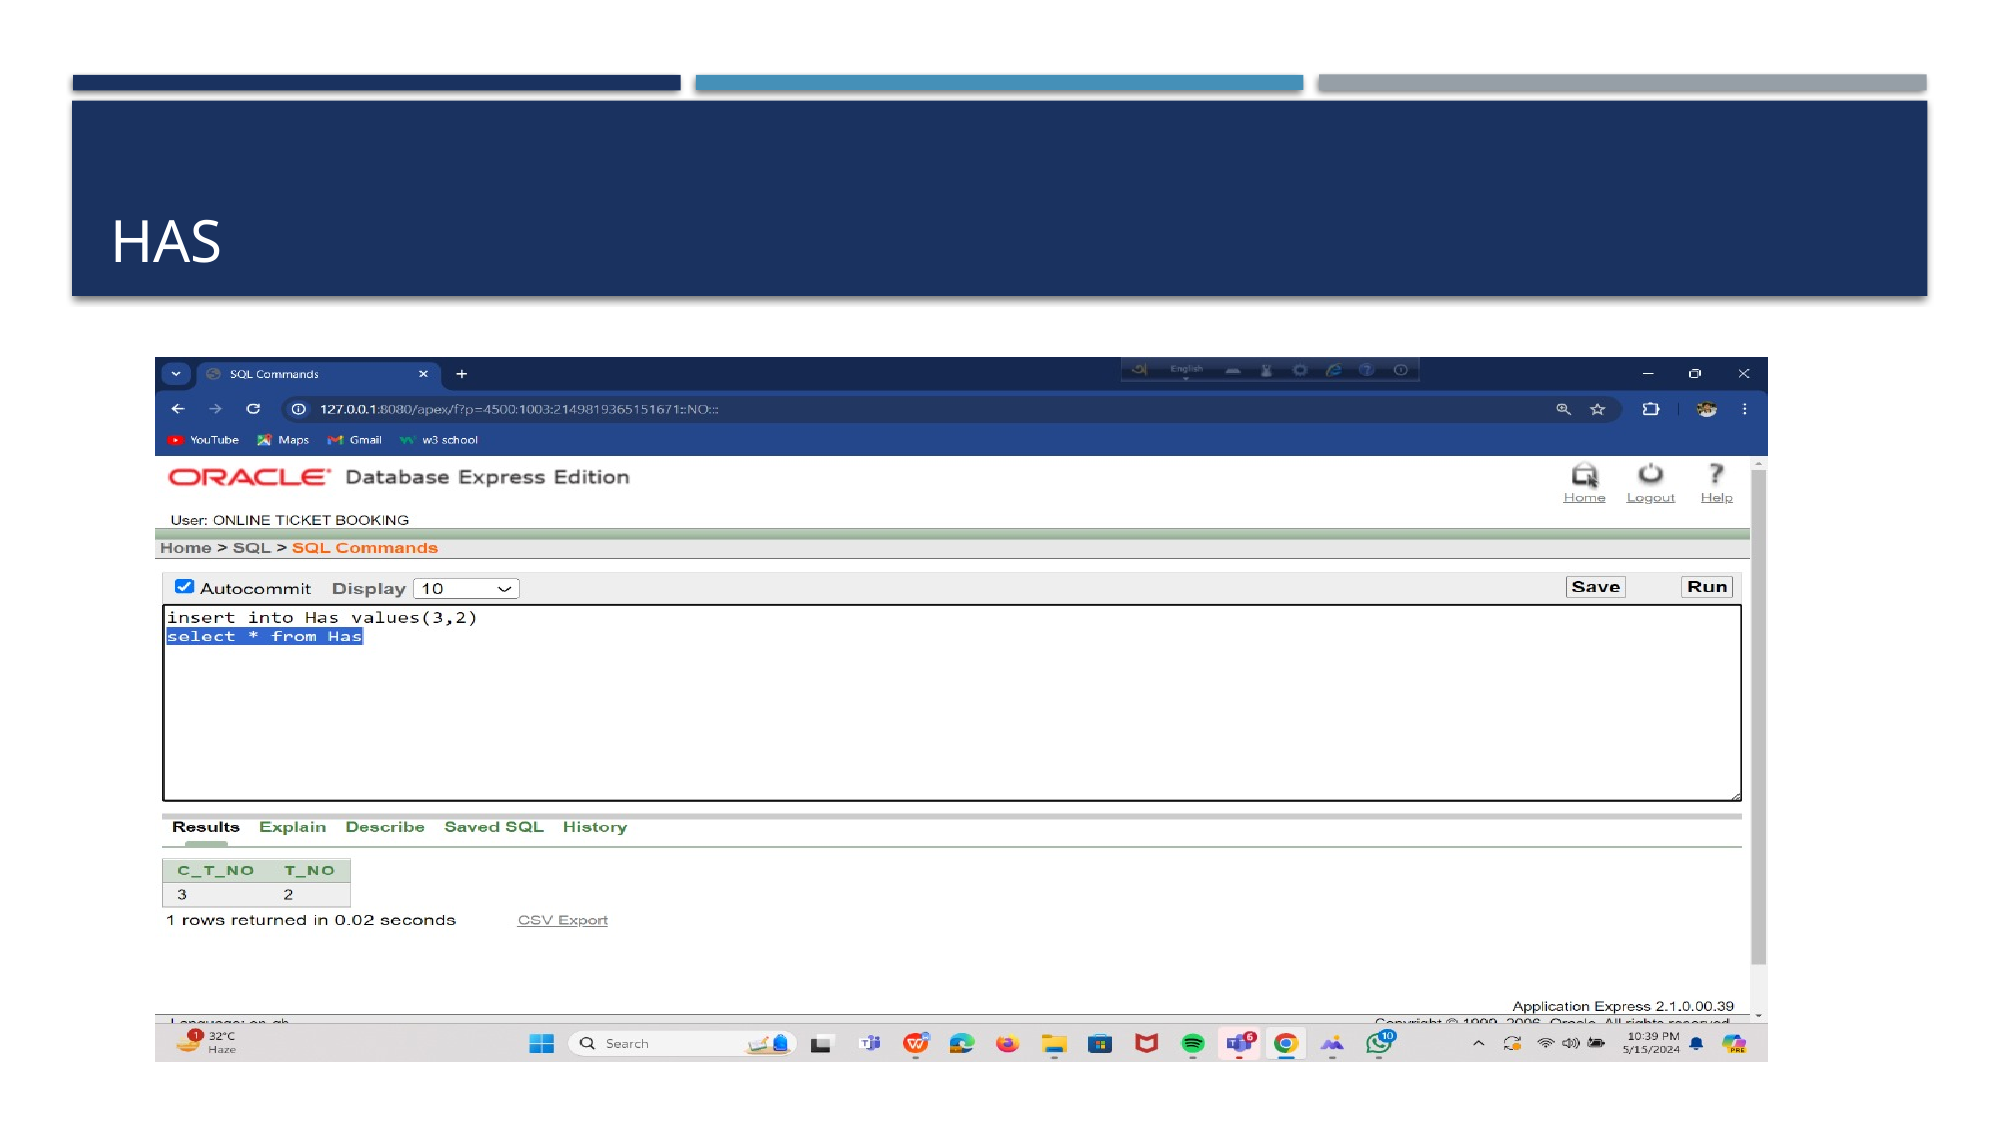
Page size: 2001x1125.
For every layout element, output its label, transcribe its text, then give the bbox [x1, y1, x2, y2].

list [154, 357, 1769, 1062]
title HAS [95, 115, 1905, 282]
